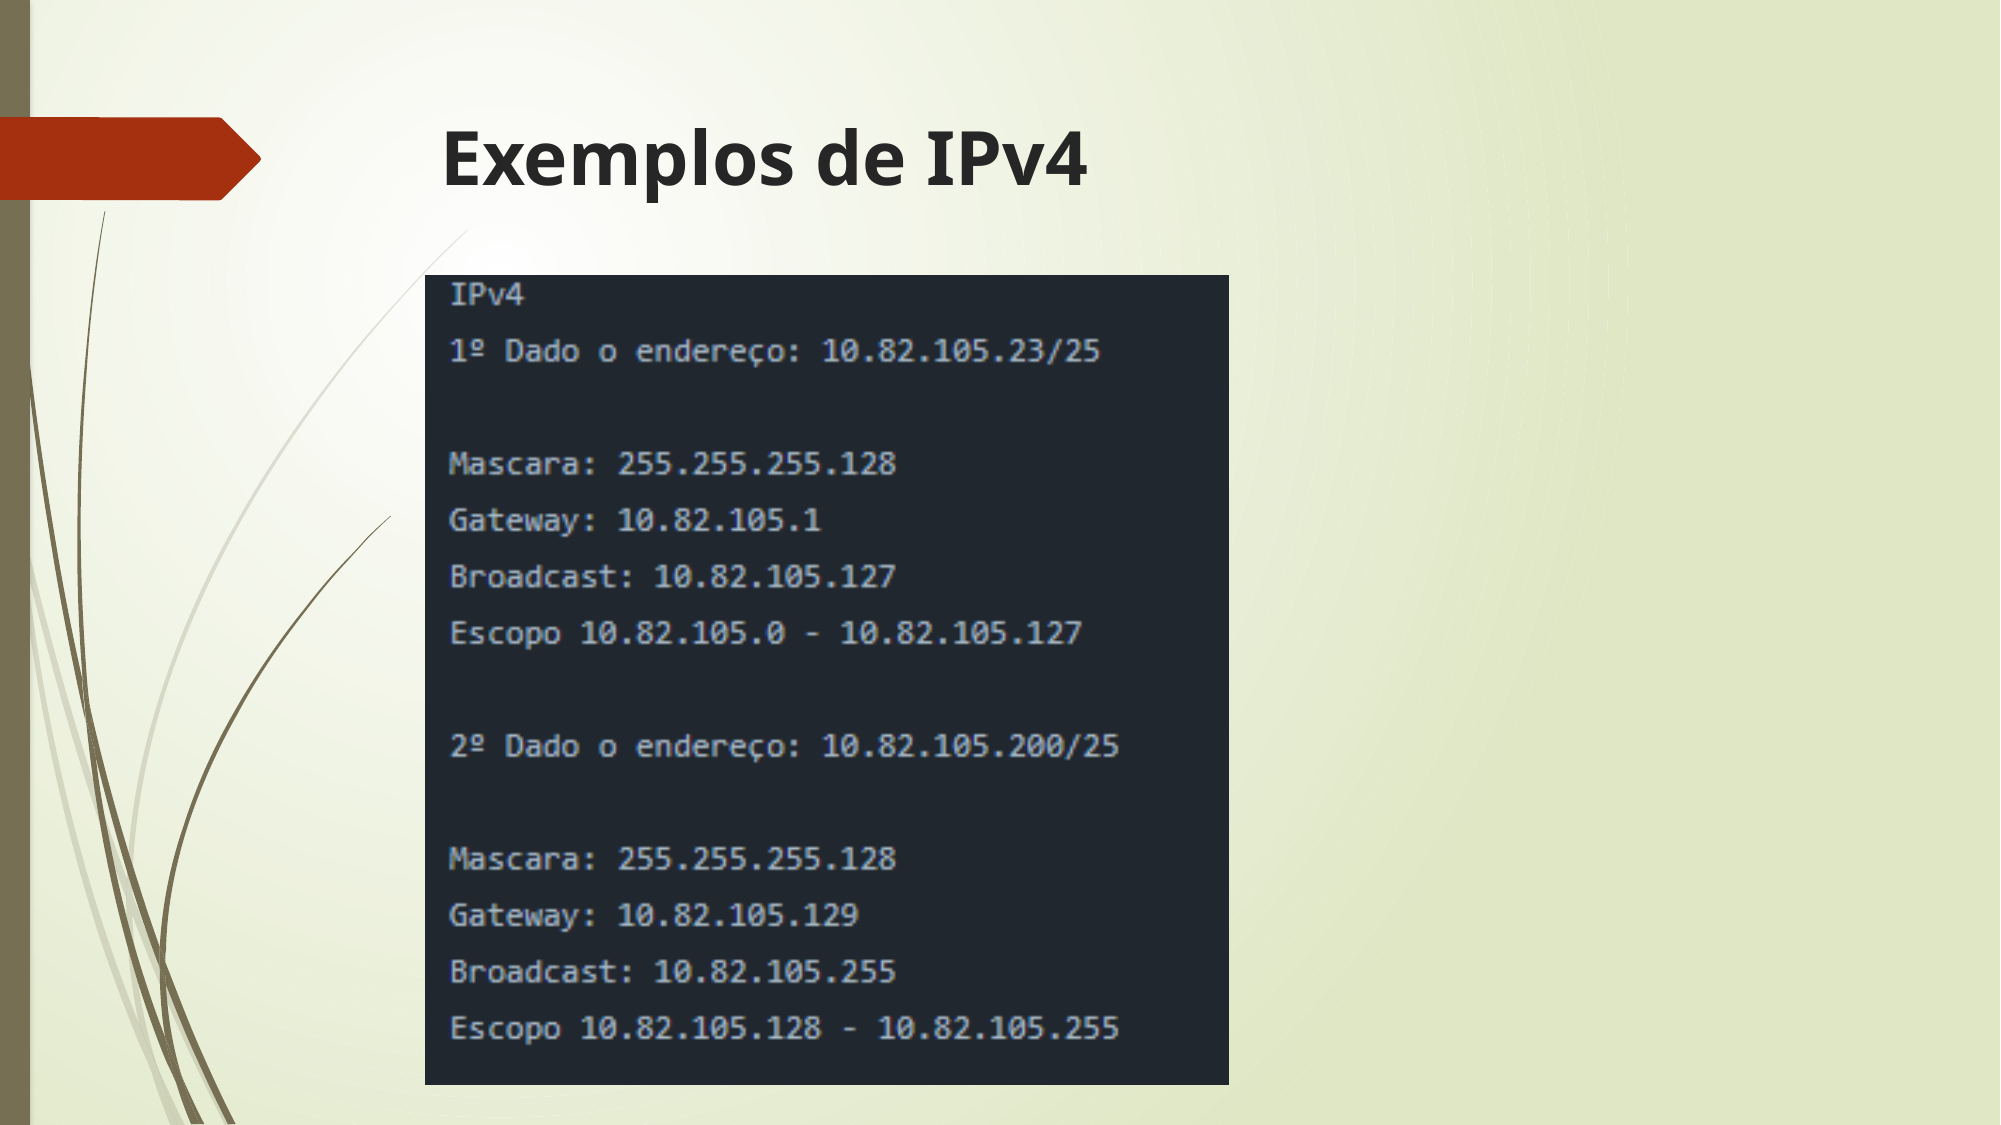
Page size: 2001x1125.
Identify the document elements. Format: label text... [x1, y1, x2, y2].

picture [425, 275, 1229, 1085]
title Exemplos de IPv4 [425, 102, 1888, 313]
